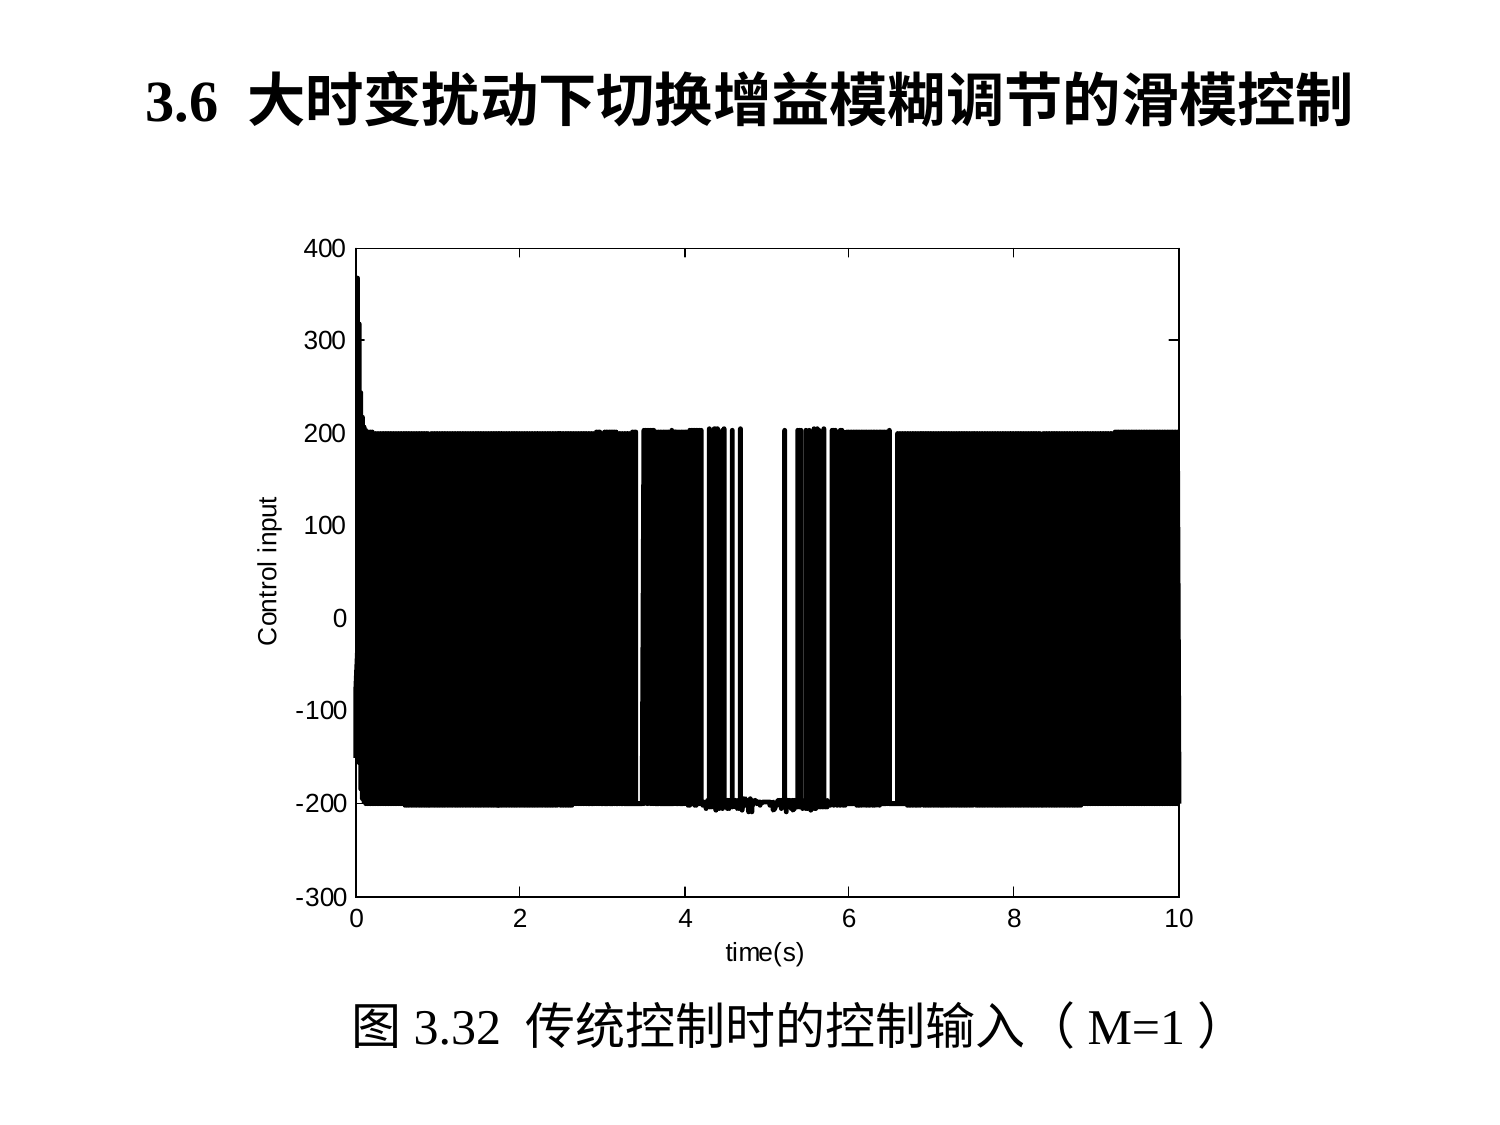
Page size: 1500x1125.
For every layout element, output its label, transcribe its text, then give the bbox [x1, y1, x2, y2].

text_box 图3.32 传统控制时的控制输入（M=1） [204, 987, 1395, 1063]
picture [218, 187, 1282, 986]
title 3.6 大时变扰动下切换增益模糊调节的滑模控制 [112, 4, 1388, 193]
